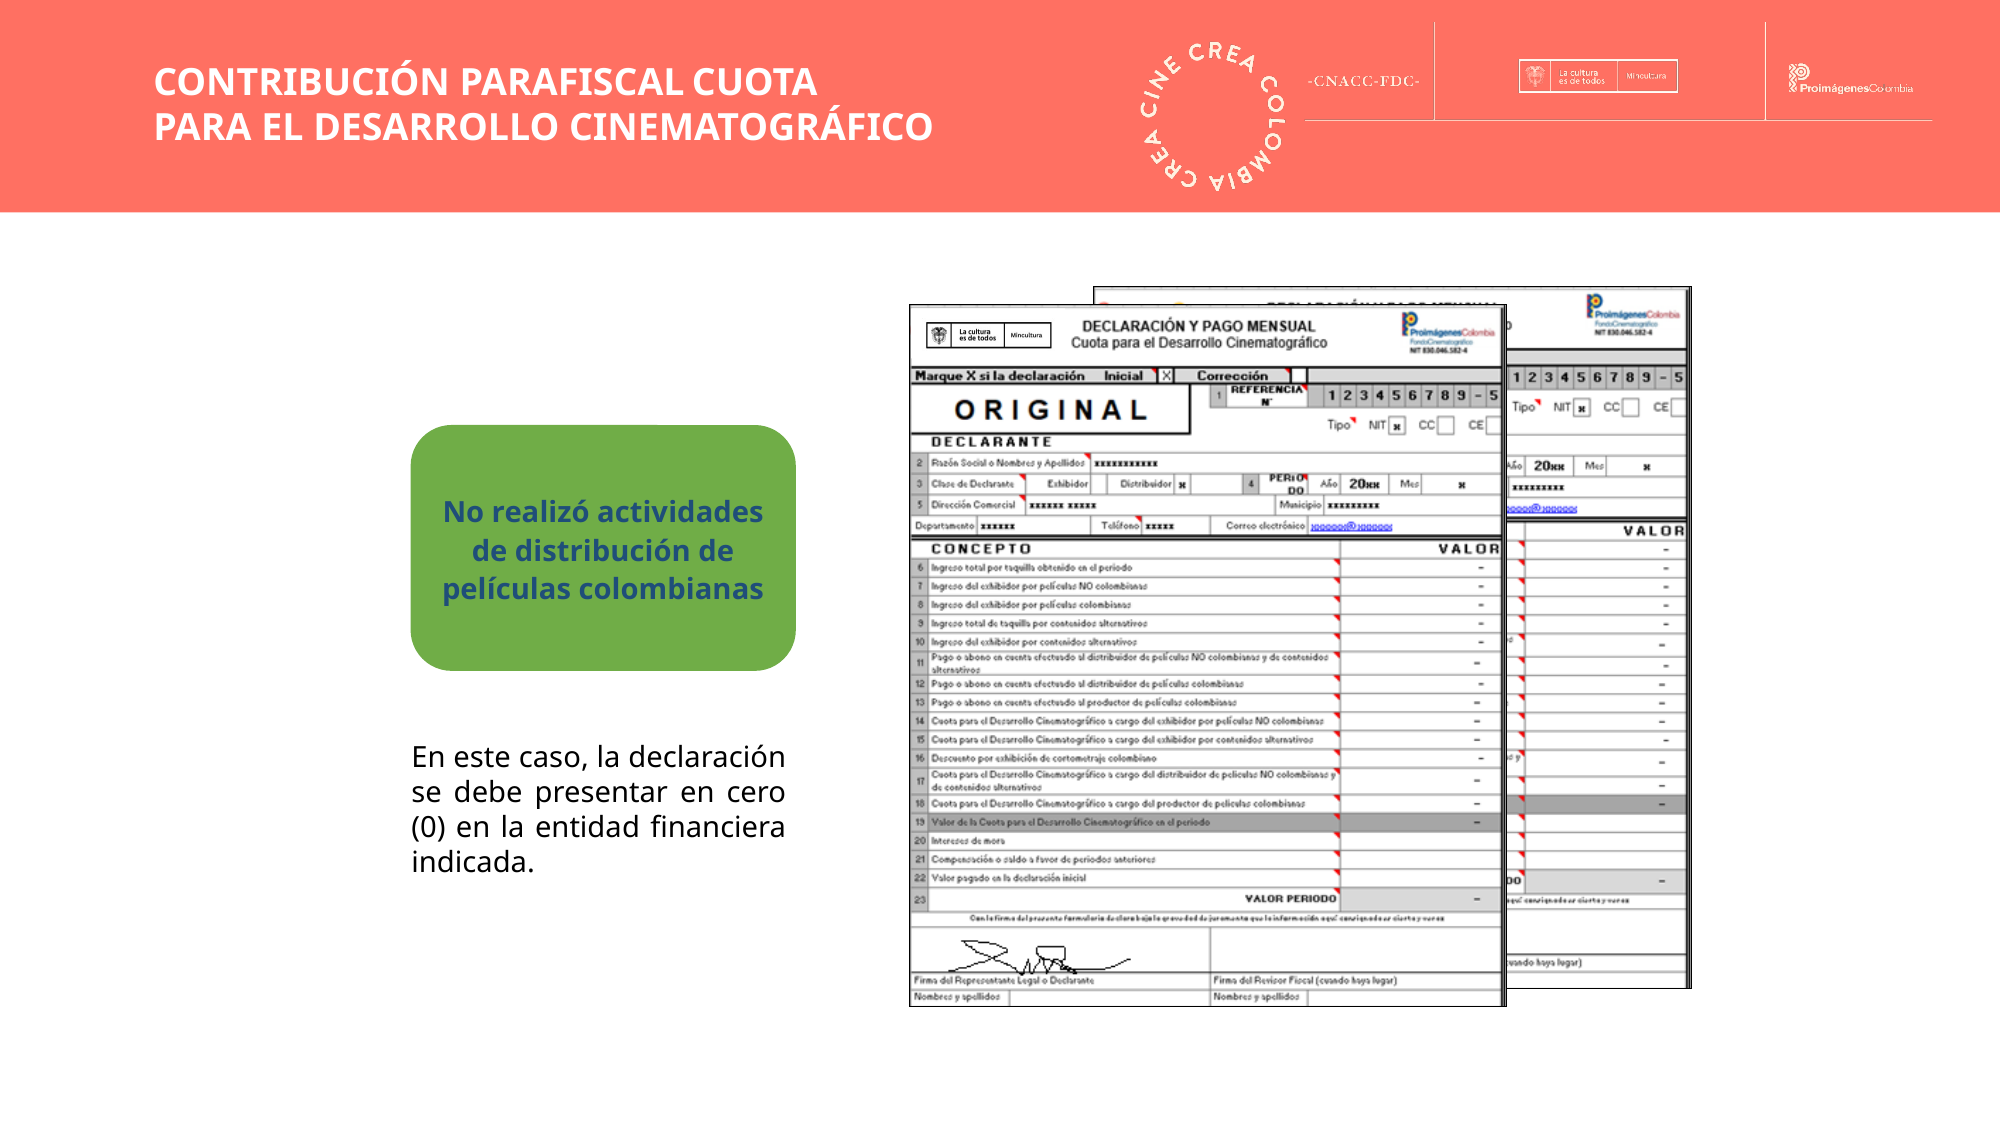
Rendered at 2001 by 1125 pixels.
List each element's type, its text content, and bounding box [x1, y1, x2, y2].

picture [909, 286, 1692, 1007]
picture [1140, 22, 1933, 191]
text_box No realizó actividades de distribución de películas colombianas [409, 423, 797, 672]
text_box CONTRIBUCIÓN PARAFISCAL CUOTA PARA EL DESARROLLO CINEMATOGRÁFICO [45, 50, 1046, 155]
text_box [0, 0, 2000, 213]
text_box En este caso, la declaración se debe presentar en cero (0) en la entidad financiera indicada. [396, 731, 802, 886]
